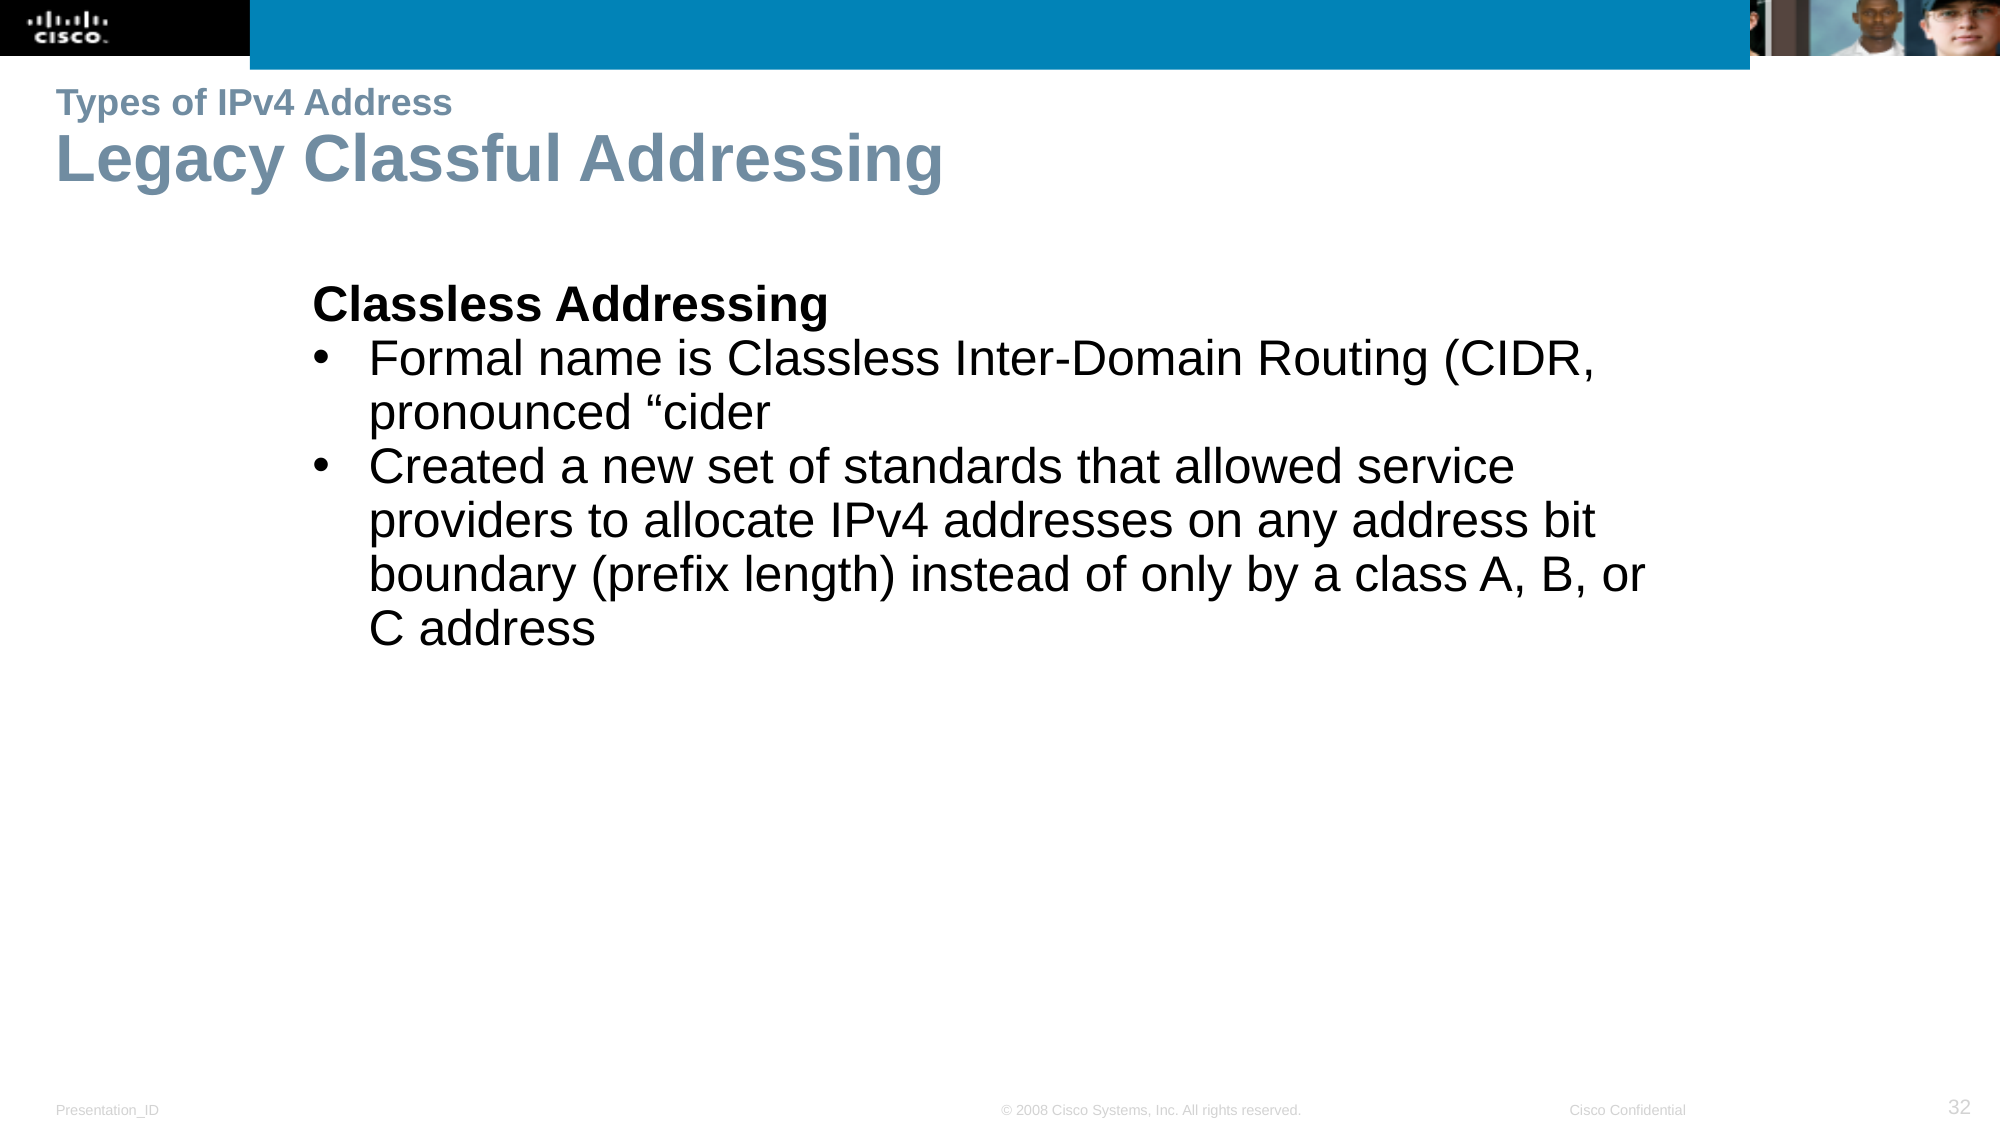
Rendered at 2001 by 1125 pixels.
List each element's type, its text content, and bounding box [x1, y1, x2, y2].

title Types of IPv4 Address Legacy Classful Addressing [42, 64, 1961, 203]
text_box [249, 0, 1750, 70]
picture [1751, 0, 2000, 56]
picture [0, 0, 249, 56]
text_box Classless Addressing Formal name is Classless Inter-Domain Routing (CIDR, pronounced “cider Created a new set of standards that allowed service providers to allocate IPv4 addresses on any address bit boundary (prefix length) instead of only by a class A, B, or C address [297, 271, 1708, 718]
